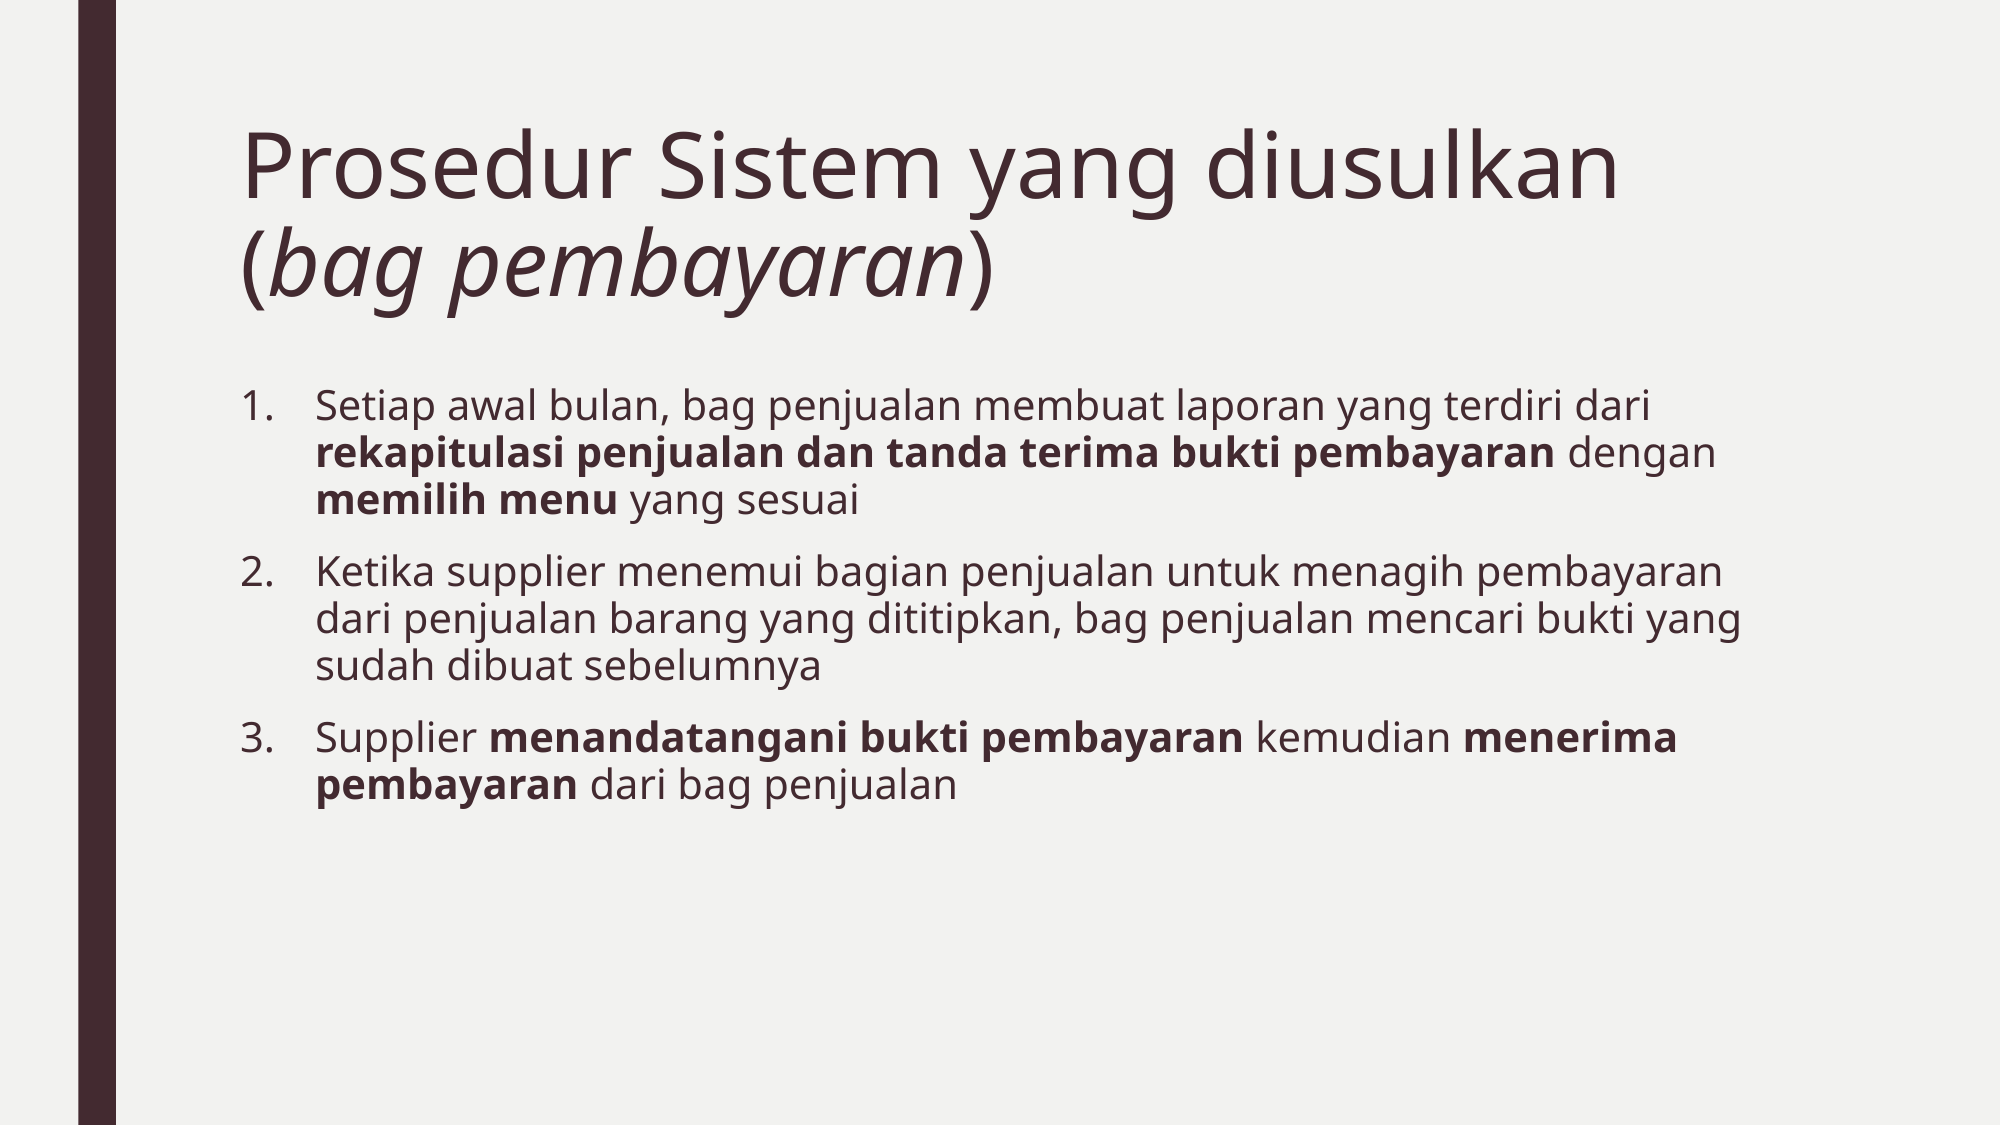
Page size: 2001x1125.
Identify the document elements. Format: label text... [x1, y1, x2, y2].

list Setiap awal bulan, bag penjualan membuat laporan yang terdiri dari rekapitulasi penjualan dan tanda terima bukti pembayaran dengan memilih menu yang sesuai Ketika supplier menemui bagian penjualan untuk menagih pembayaran dari penjualan barang yang dititipkan, bag penjualan mencari bukti yang sudah dibuat sebelumnya Supplier menandatangani bukti pembayaran kemudian menerima pembayaran dari bag penjualan [225, 375, 1800, 963]
title Prosedur Sistem yang diusulkan (bag pembayaran) [225, 112, 1800, 357]
